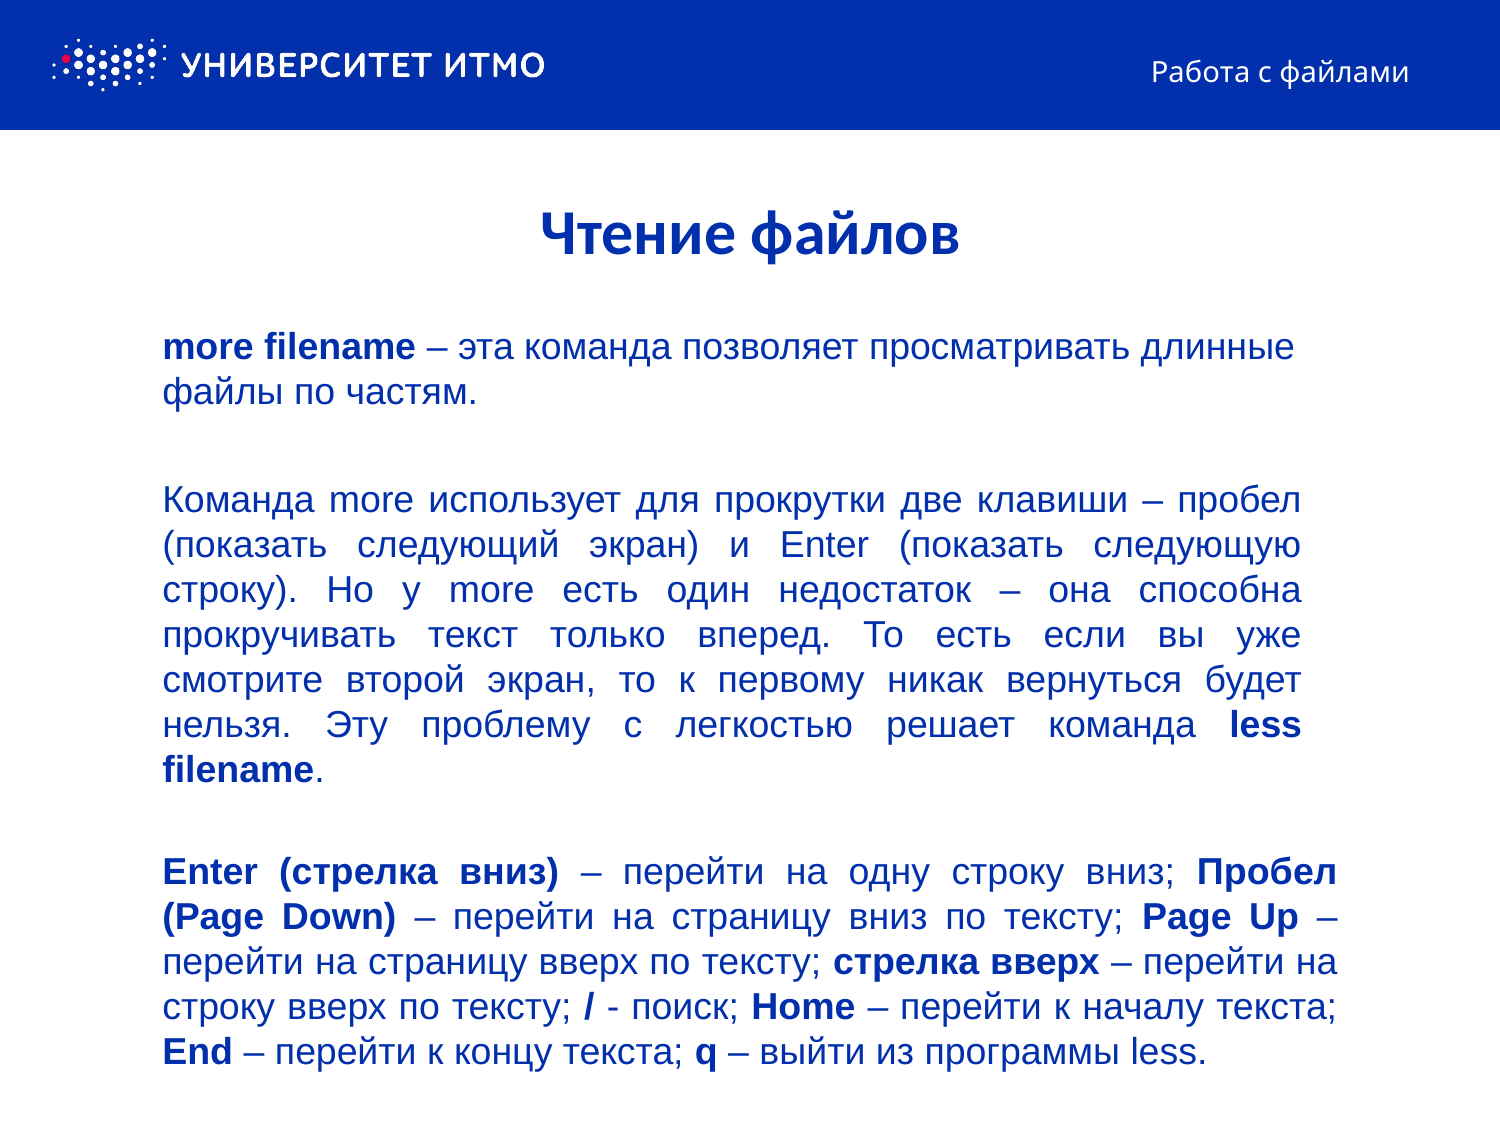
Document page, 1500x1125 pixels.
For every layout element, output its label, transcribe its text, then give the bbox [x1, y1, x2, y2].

text_box more filename – эта команда позволяет просматривать длинные файлы по частям. [147, 314, 1400, 420]
title Чтение файлов [525, 172, 987, 285]
picture [0, 0, 596, 130]
text_box Команда more использует для прокрутки две клавиши – пробел (показать следующий экран) и Enter (показать следующую строку). Но у more есть один недостаток – она способна прокручивать текст только вперед. То есть если вы уже смотрите второй экран, то к первому никак вернуться будет нельзя. Эту проблему с легкостью решает команда less filename. [147, 467, 1317, 798]
text_box Enter (стрелка вниз) – перейти на одну строку вниз; Пробел (Page Down) – перейти на страницу вниз по тексту; Page Up – перейти на страницу вверх по тексту; стрелка вверх – перейти на строку вверх по тексту; / - поиск; Home – перейти к началу текста; End – перейти к концу текста; q – выйти из программы less. [147, 839, 1353, 1080]
footer Работа с файлами [661, 40, 1425, 101]
